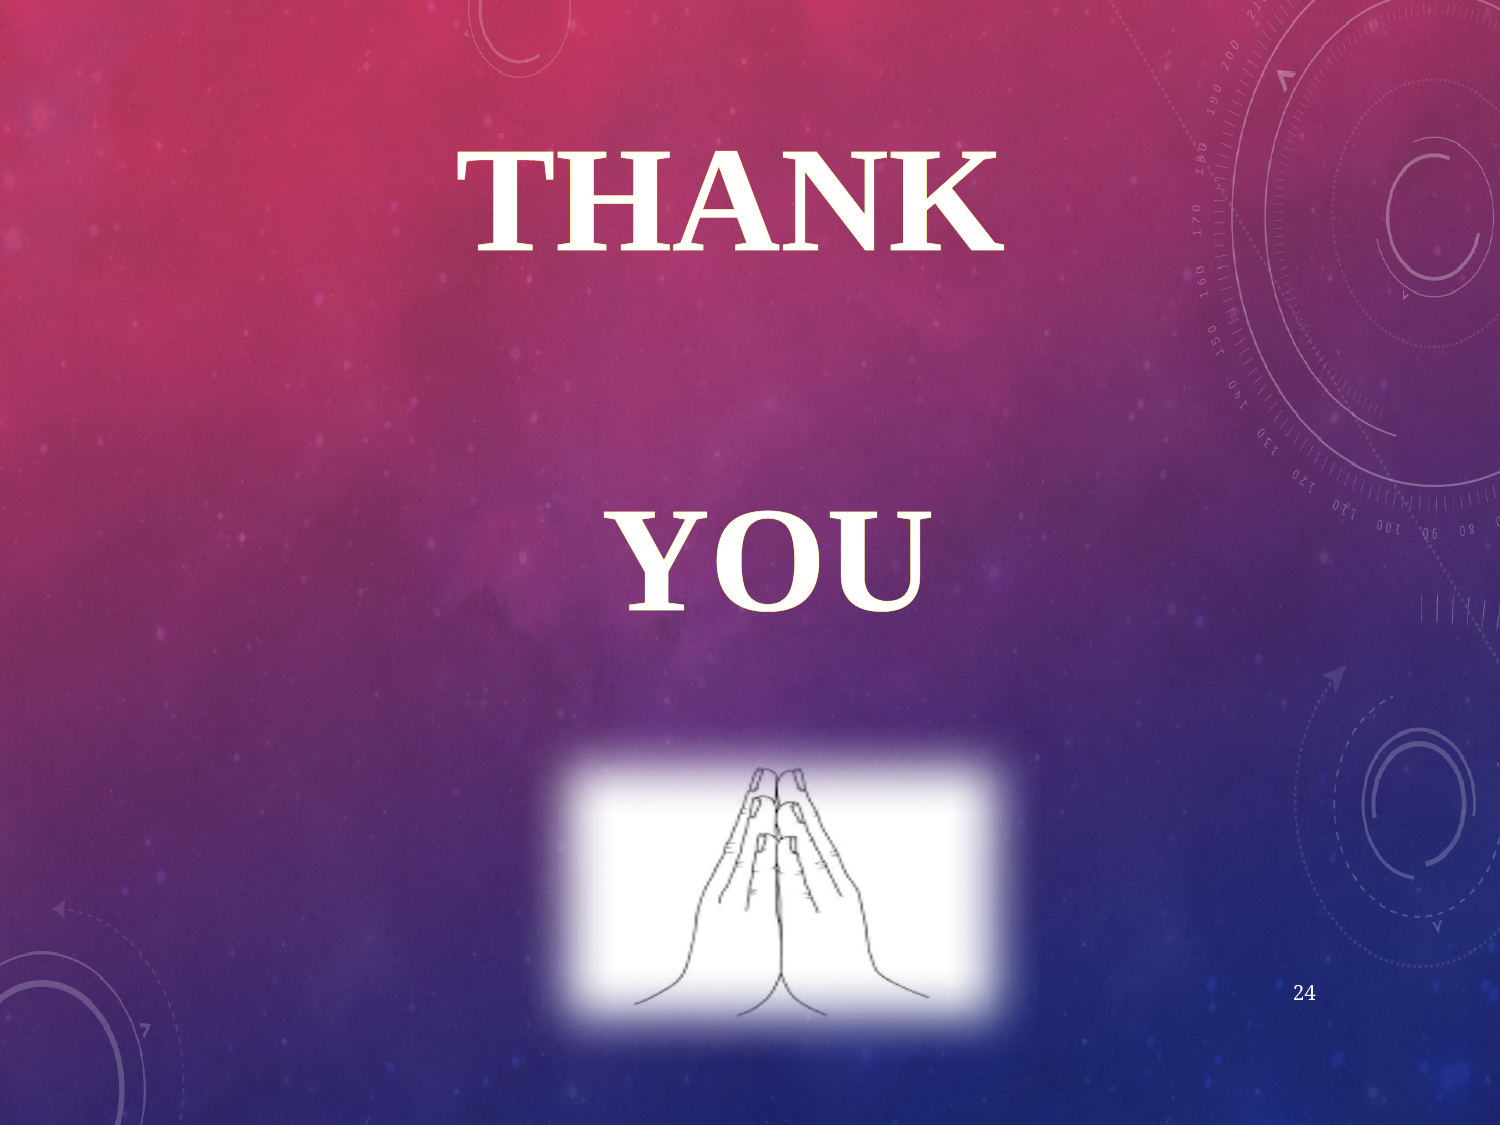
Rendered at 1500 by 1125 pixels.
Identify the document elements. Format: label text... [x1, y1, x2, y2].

slide_number 24 [1263, 963, 1331, 1025]
picture [0, 0, 1500, 1125]
text_box THANK YOU [374, 0, 1125, 648]
